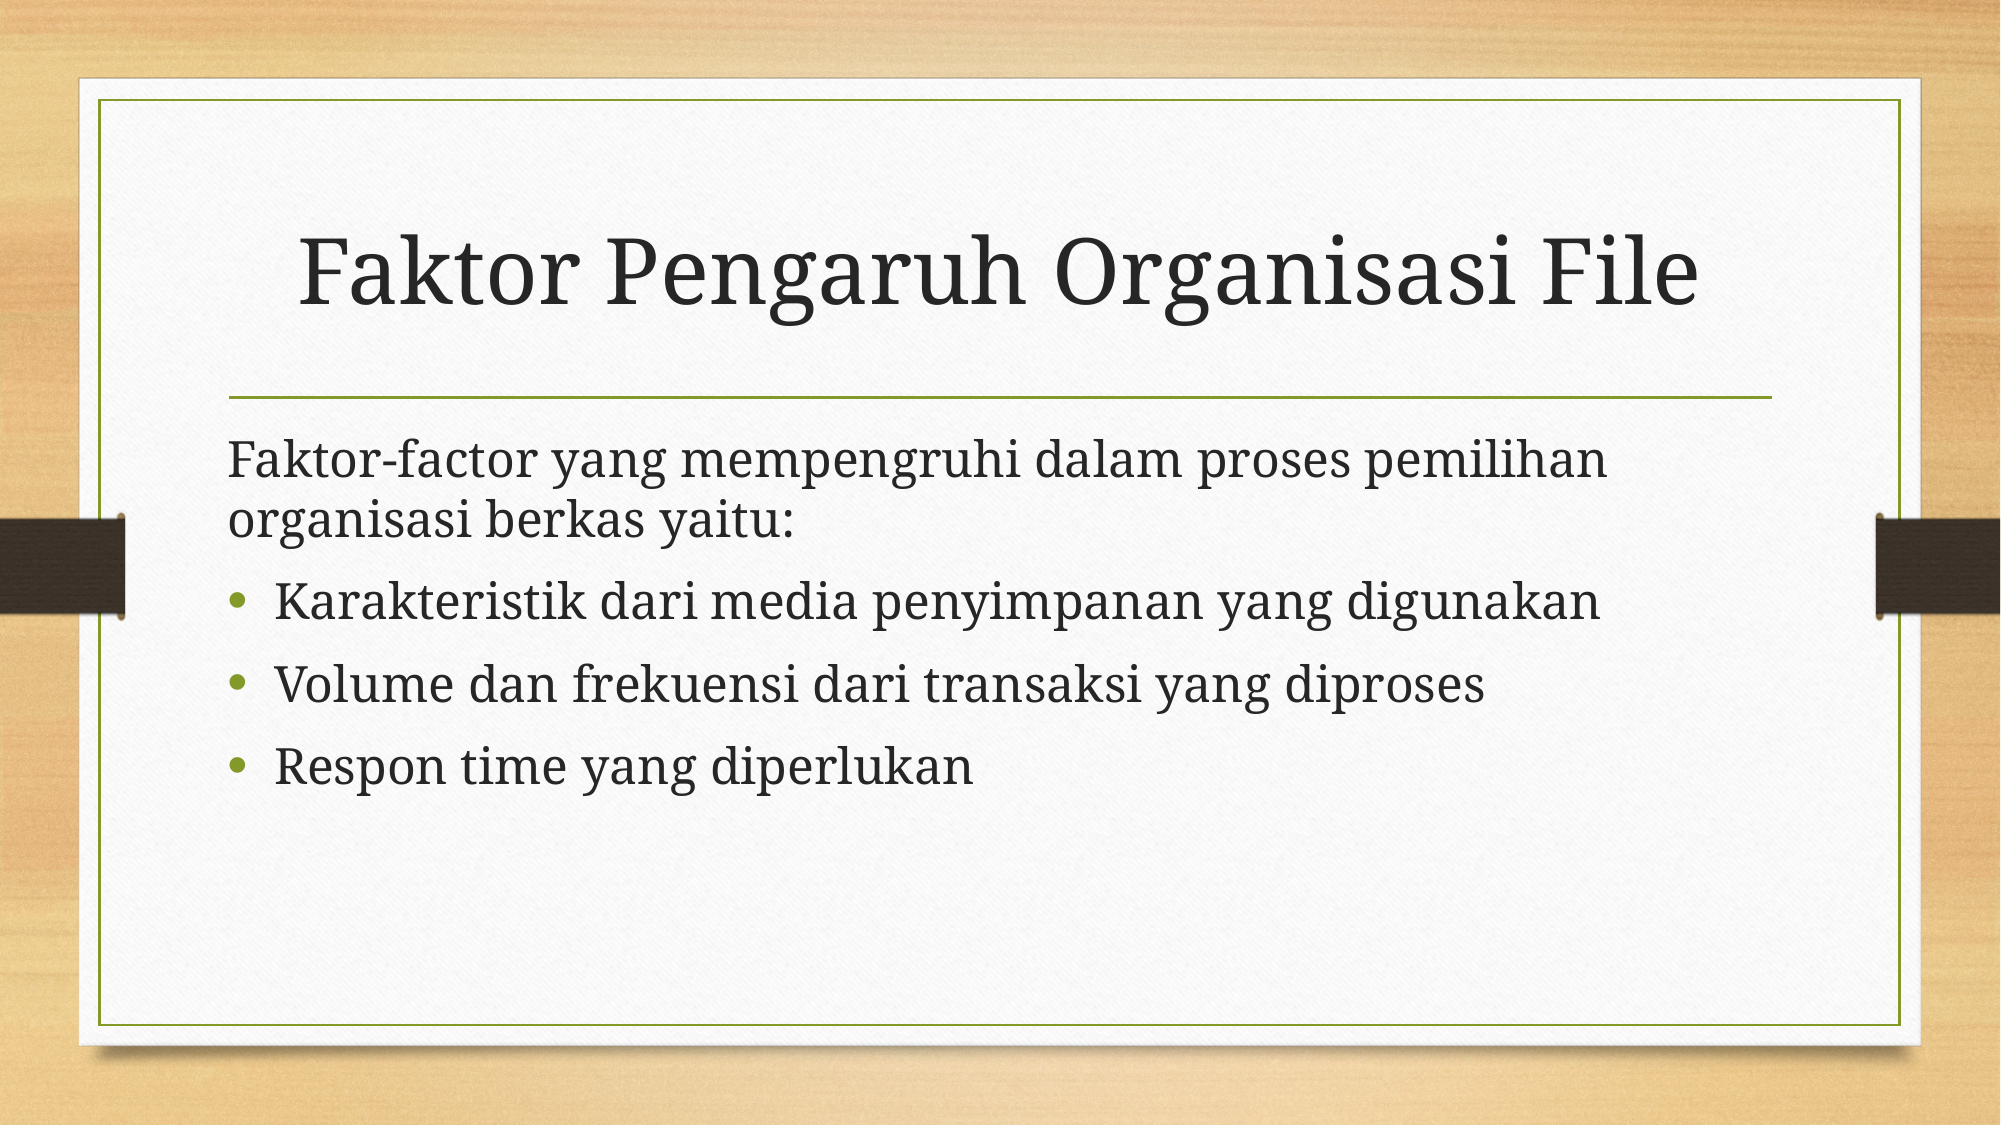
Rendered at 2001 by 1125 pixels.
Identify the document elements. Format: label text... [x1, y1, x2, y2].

title Faktor Pengaruh Organisasi File [212, 161, 1788, 375]
list Faktor-factor yang mempengruhi dalam proses pemilihan organisasi berkas yaitu: Karakteristik dari media penyimpanan yang digunakan Volume dan frekuensi dari transaksi yang diproses Respon time yang diperlukan [212, 419, 1788, 964]
picture [0, 0, 2001, 1125]
